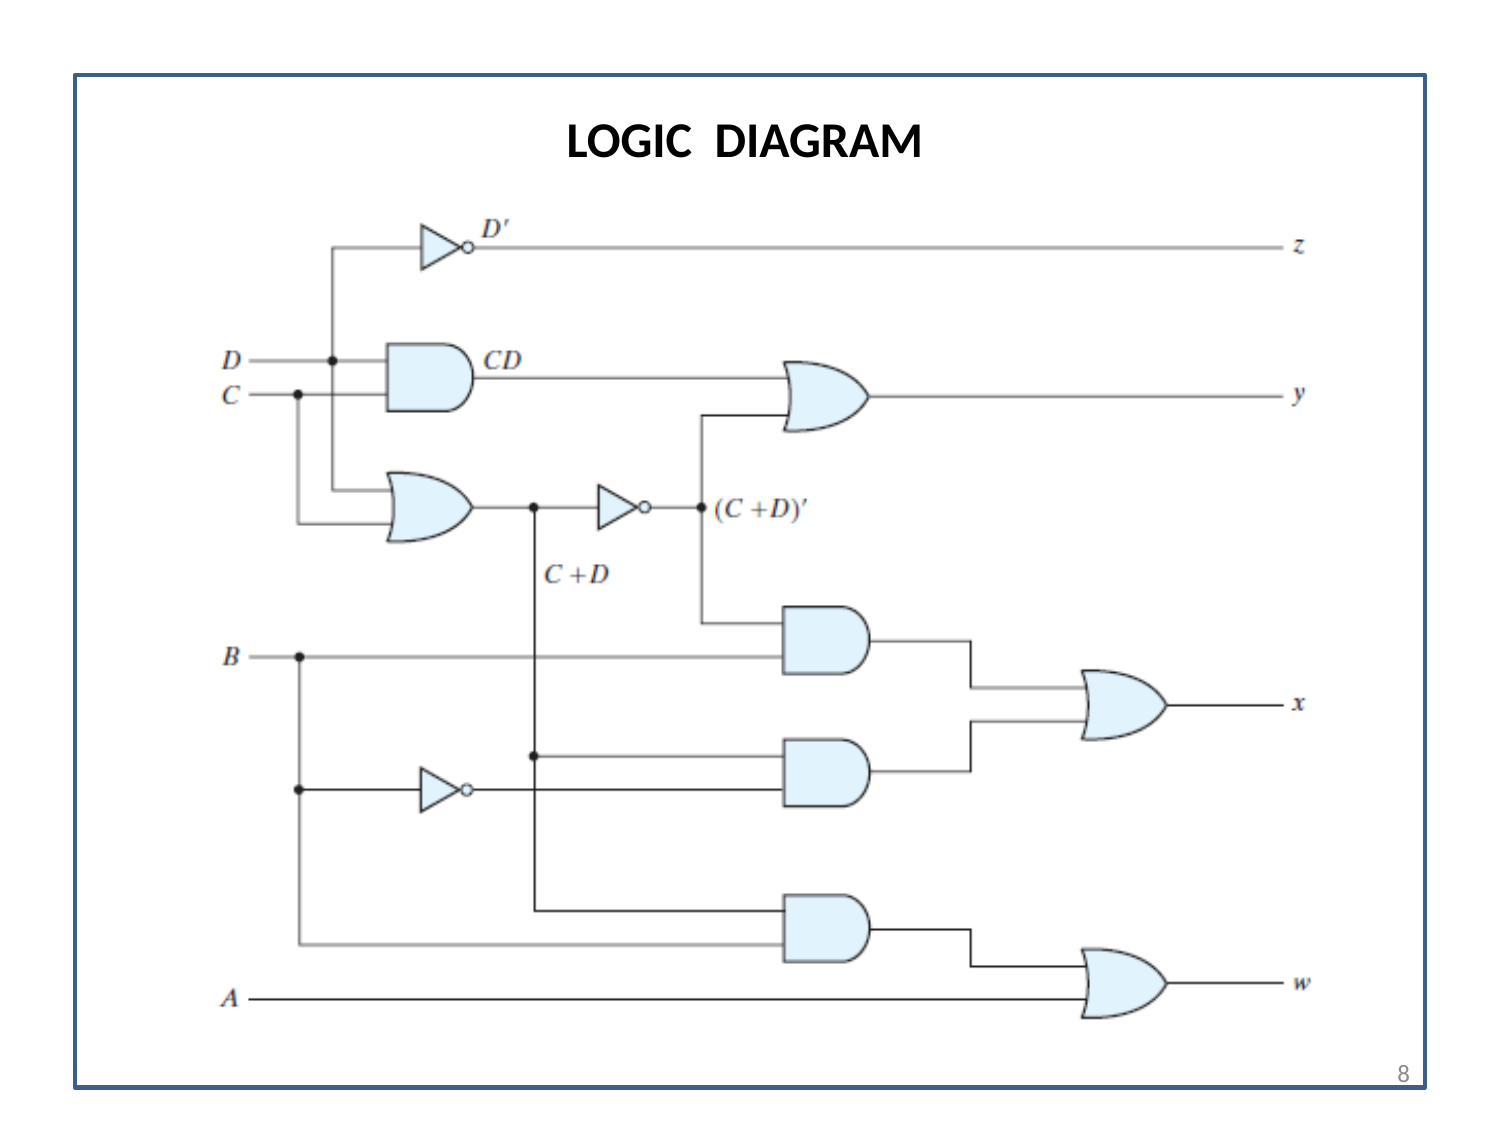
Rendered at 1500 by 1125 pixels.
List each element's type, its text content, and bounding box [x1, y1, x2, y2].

slide_number 8 [1074, 1042, 1425, 1103]
text_box [73, 73, 1427, 1090]
picture [124, 199, 1338, 1038]
